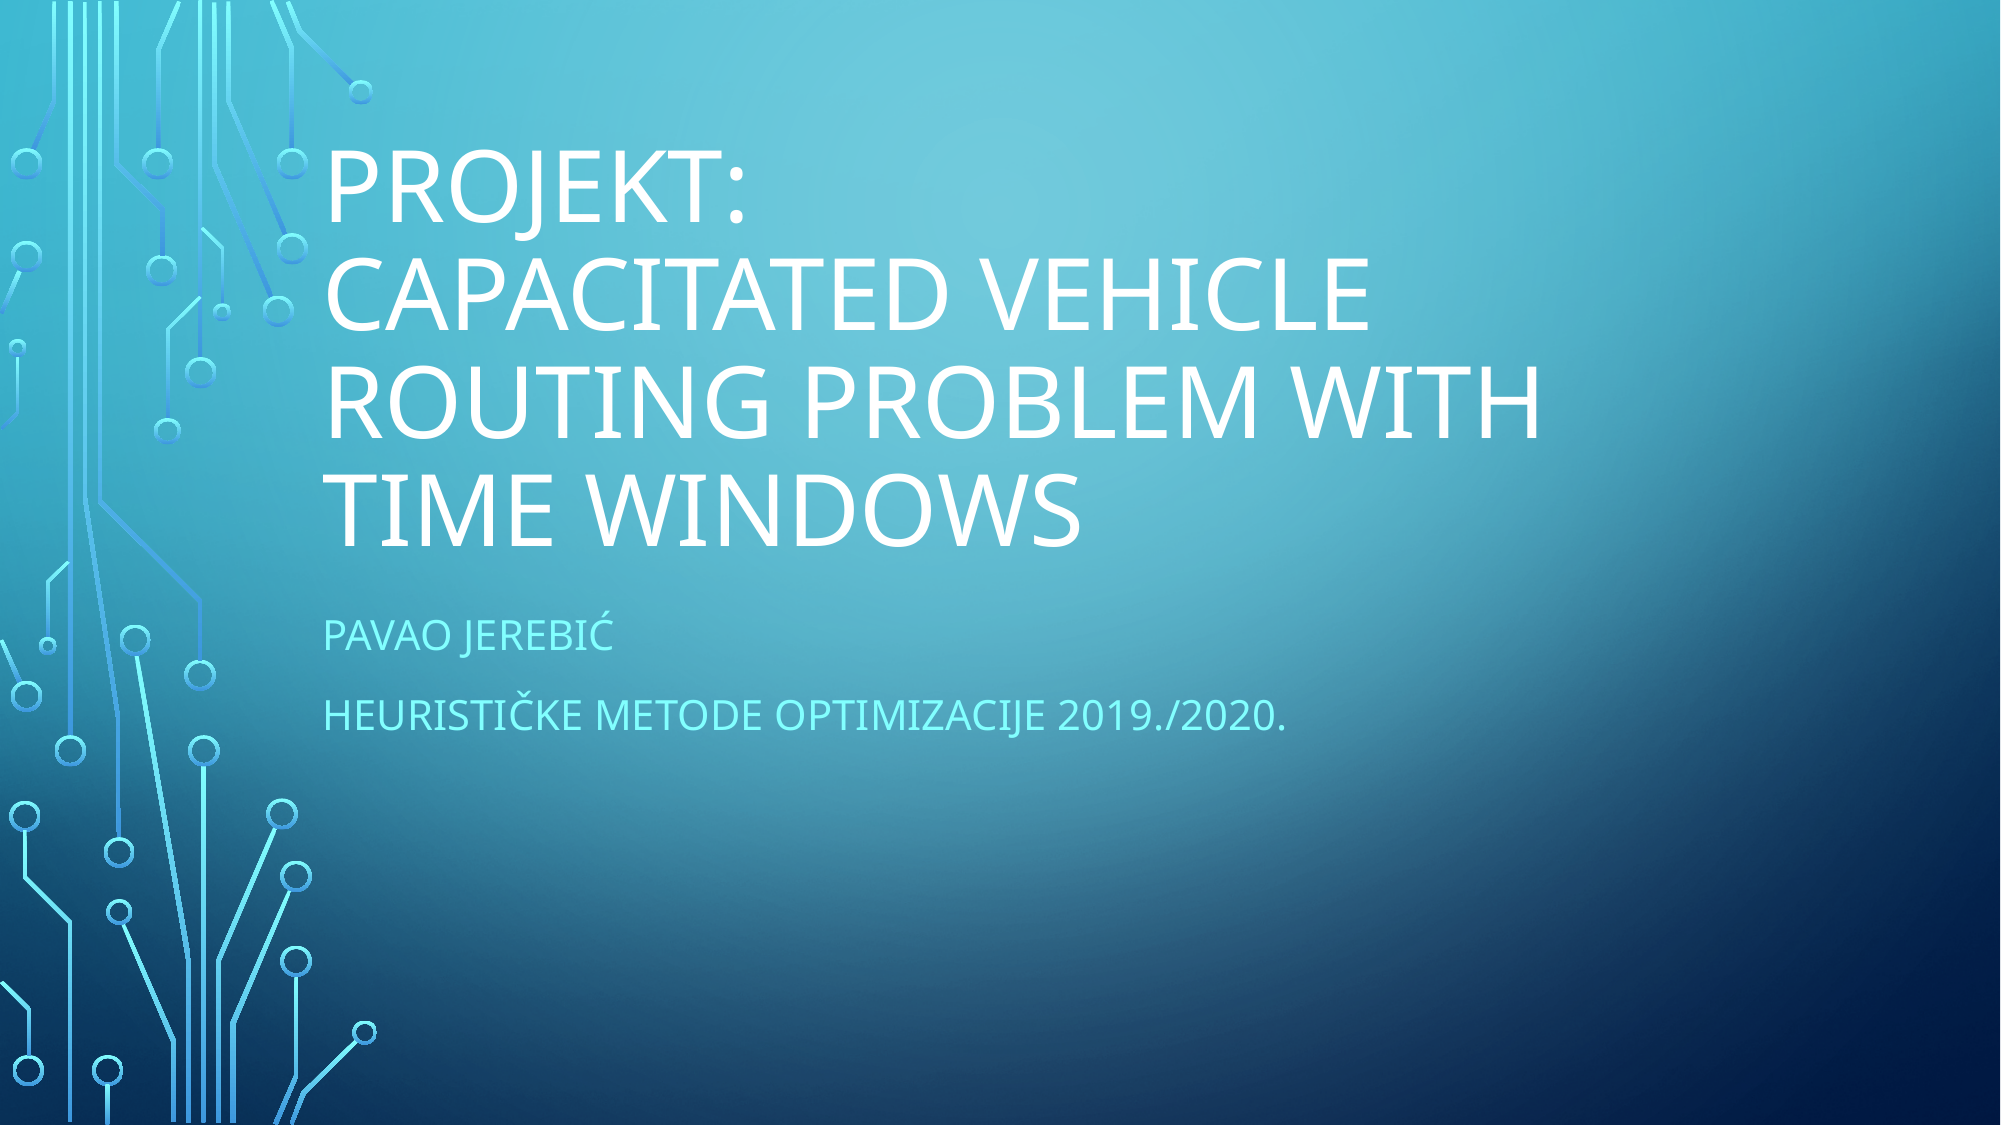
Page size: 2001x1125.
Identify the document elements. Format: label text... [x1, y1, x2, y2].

subtitle Pavao jerebić Heurističke metode optimizacije 2019./2020. [307, 590, 1750, 863]
title Projekt: Capacitated Vehicle Routing Problem with Time Windows [307, 184, 1750, 576]
